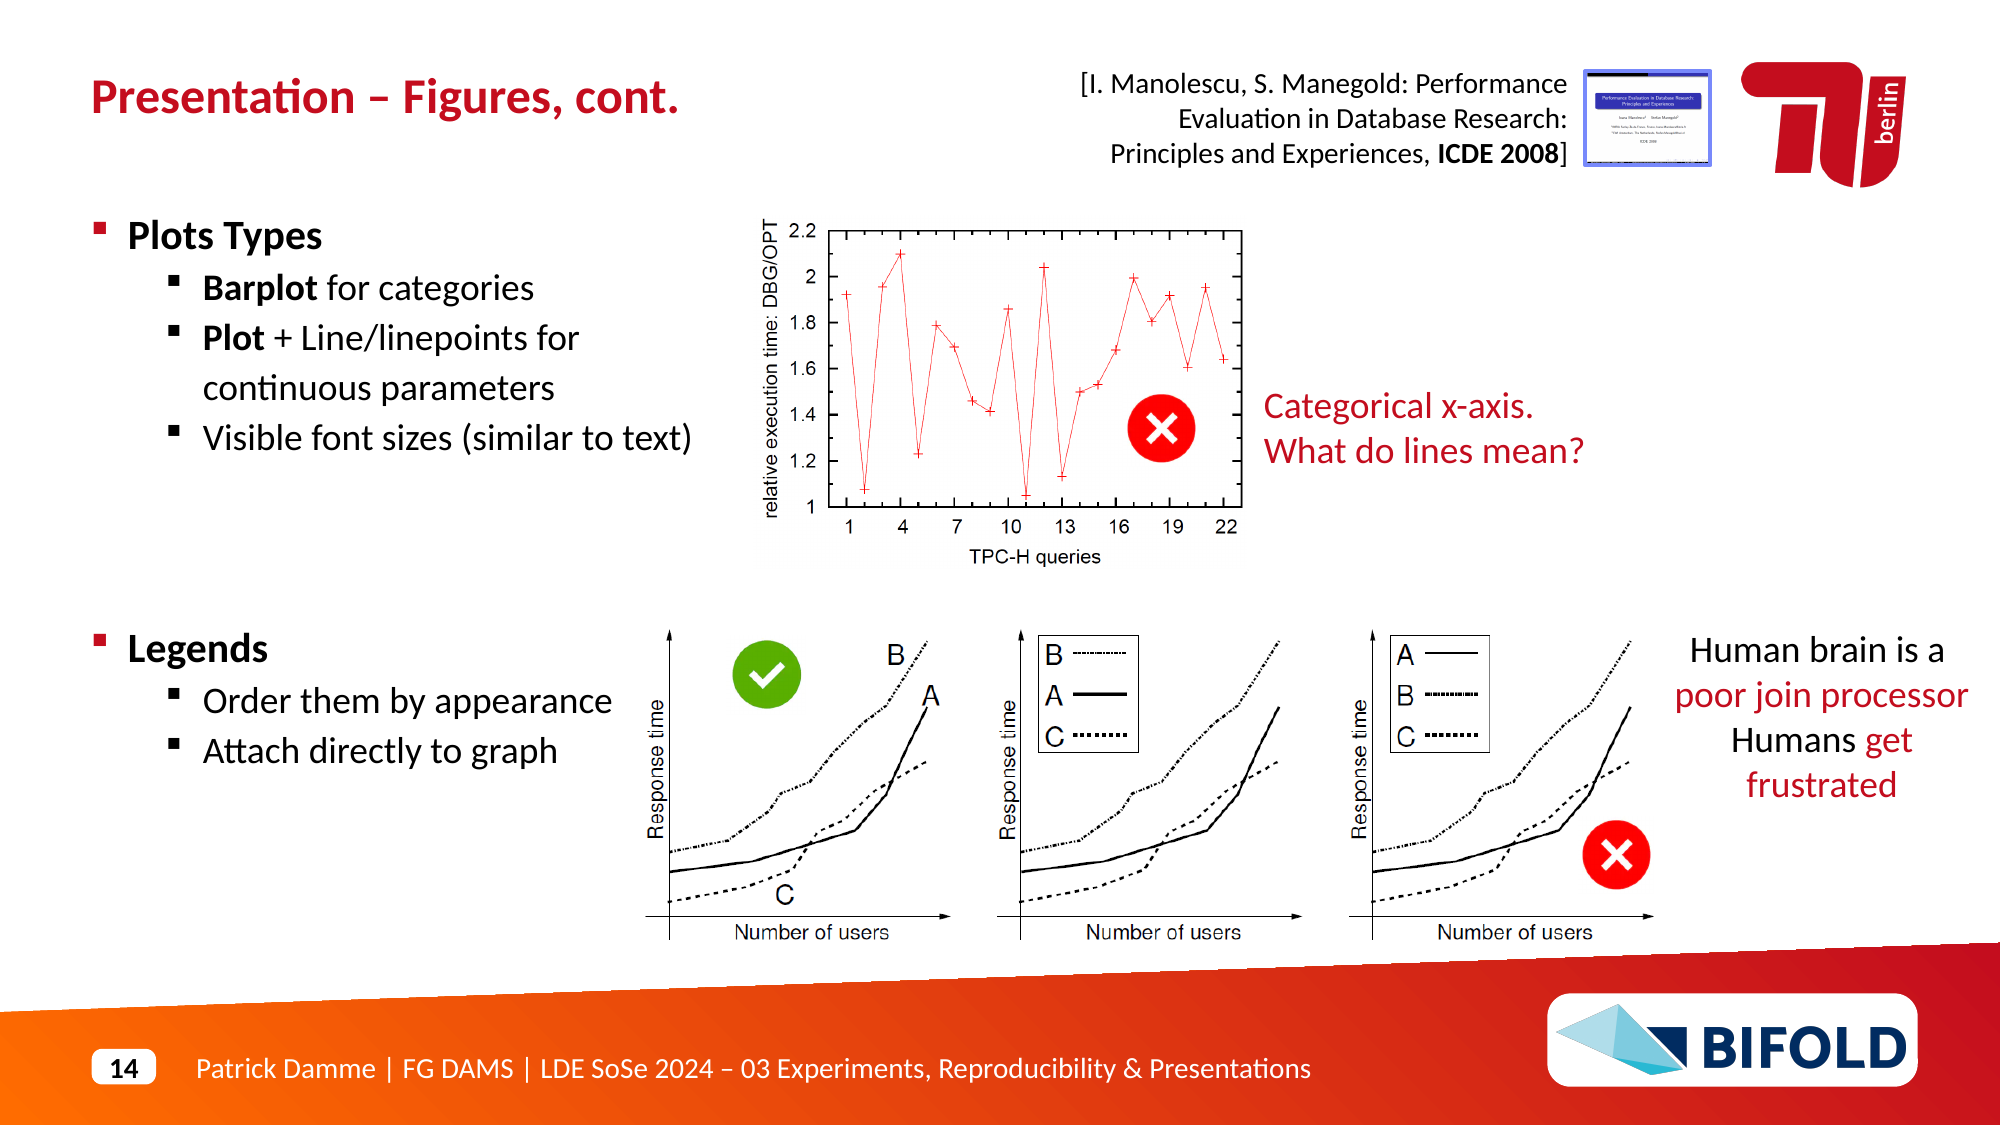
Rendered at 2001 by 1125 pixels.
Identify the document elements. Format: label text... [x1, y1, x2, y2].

text_box Categorical x-axis. What do lines mean? [1249, 374, 1601, 479]
text_box Human brain is a poor join processor Humans get frustrated [1659, 617, 1994, 813]
picture [1556, 1004, 1906, 1075]
text_box [I. Manolescu, S. Manegold: Performance Evaluation in Database Research: Principles and Experiences, ICDE 2008] [1049, 57, 1569, 178]
list Plots Types Barplot for categories Plot + Line/linepoints for continuous parameters Visible font sizes (similar to text) Legends Order them by appearance Attach directly to graph [90, 208, 1908, 817]
picture [632, 614, 1659, 952]
picture [1741, 62, 1906, 188]
list Presentation – Figures, cont. [91, 65, 1455, 183]
picture [1587, 73, 1709, 164]
picture [753, 215, 1247, 569]
